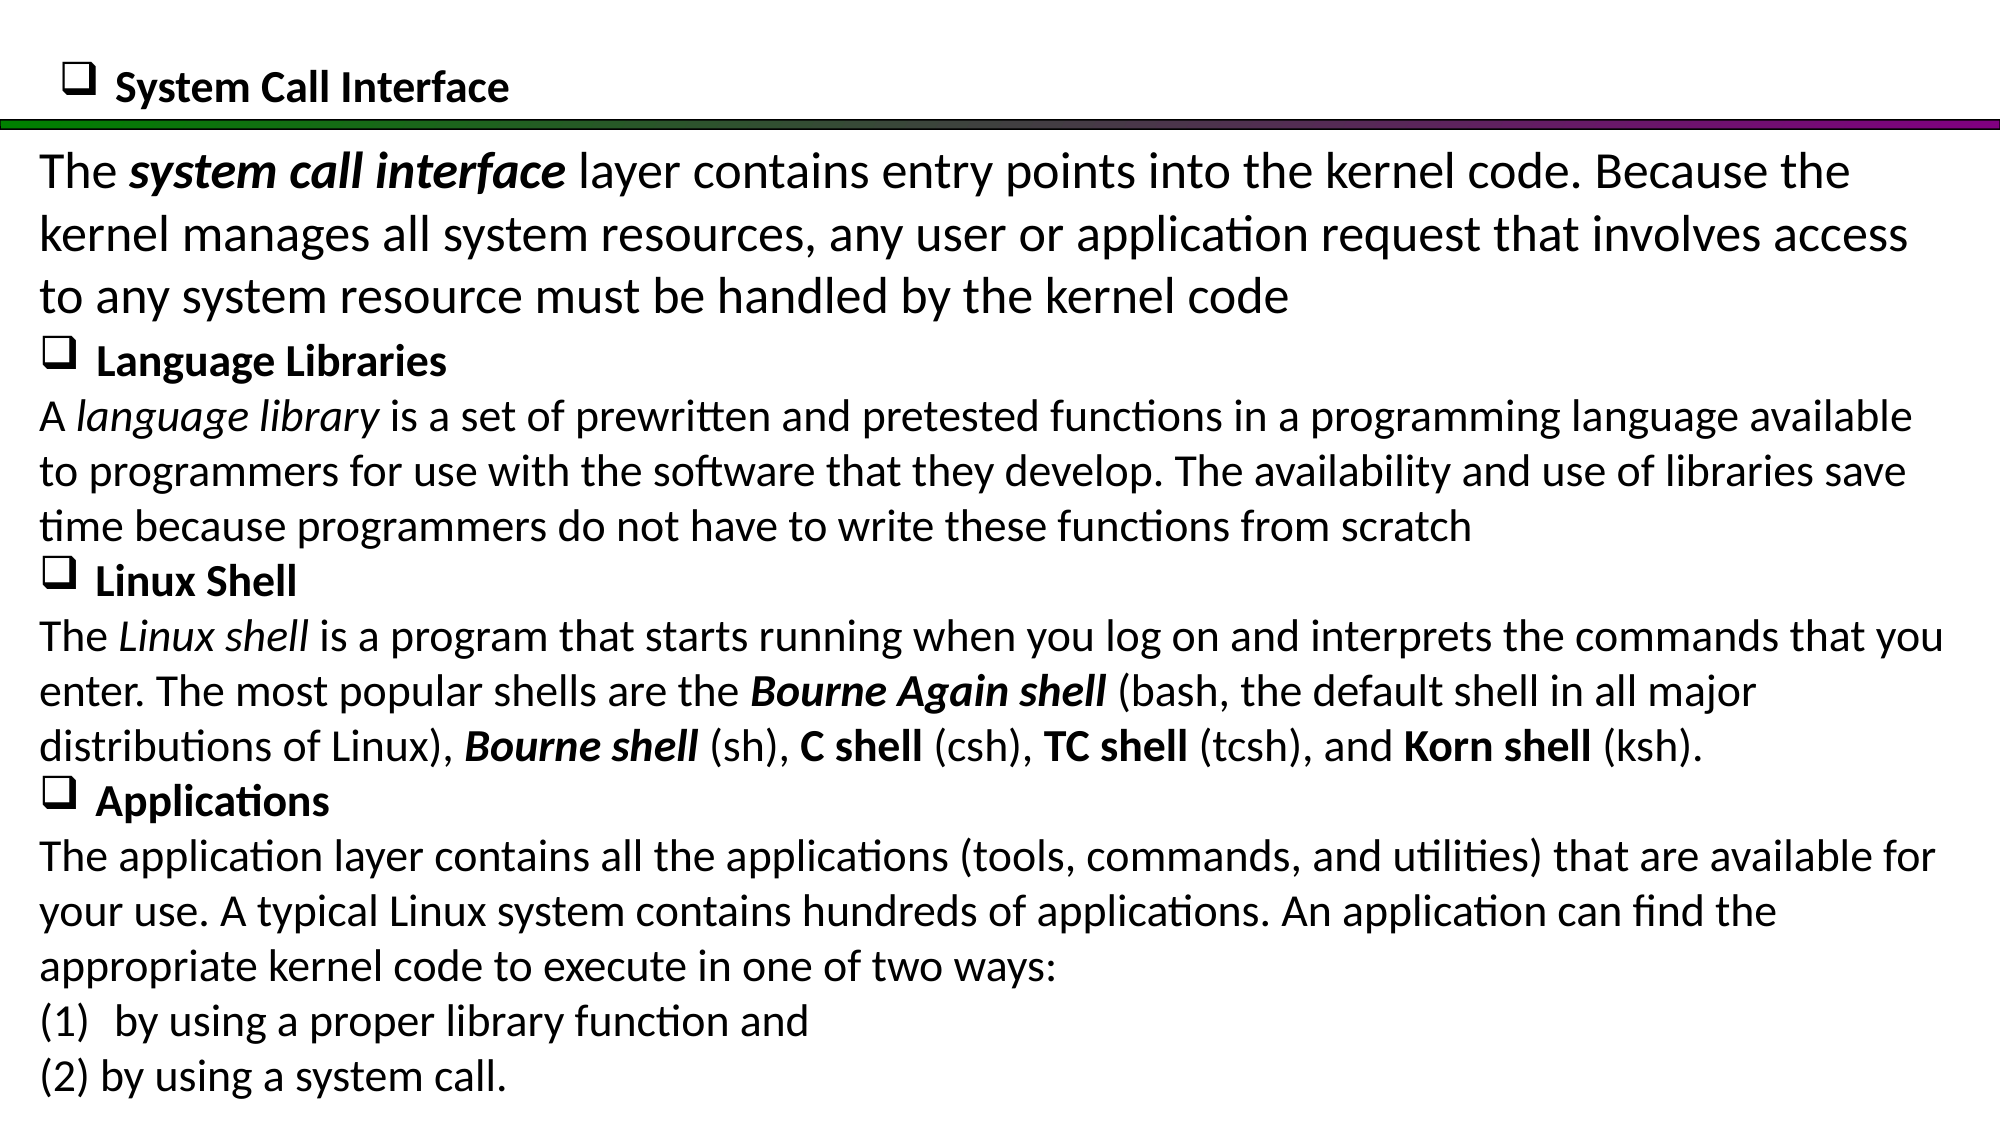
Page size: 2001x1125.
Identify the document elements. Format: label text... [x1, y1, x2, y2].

text_box The system call interface layer contains entry points into the kernel code. Because the kernel manages all system resources, any user or application request that involves access to any system resource must be handled by the kernel code [24, 129, 1954, 323]
text_box [0, 119, 2000, 130]
text_box System Call Interface [44, 49, 1991, 119]
text_box Language Libraries A language library is a set of prewritten and pretested functions in a programming language available to programmers for use with the software that they develop. The availability and use of libraries save time because programmers do not have to write these functions from scratch Linux Shell The Linux shell is a program that starts running when you log on and interprets the commands that you enter. The most popular shells are the Bourne Again shell (bash, the default shell in all major distributions of Linux), Bourne shell (sh), C shell (csh), TC shell (tcsh), and Korn shell (ksh). Applications The application layer contains all the applications (tools, commands, and utilities) that are available for your use. A typical Linux system contains hundreds of applications. An application can find the appropriate kernel code to execute in one of two ways: by using a proper library function and (2) by using a system call. [24, 323, 1972, 1109]
